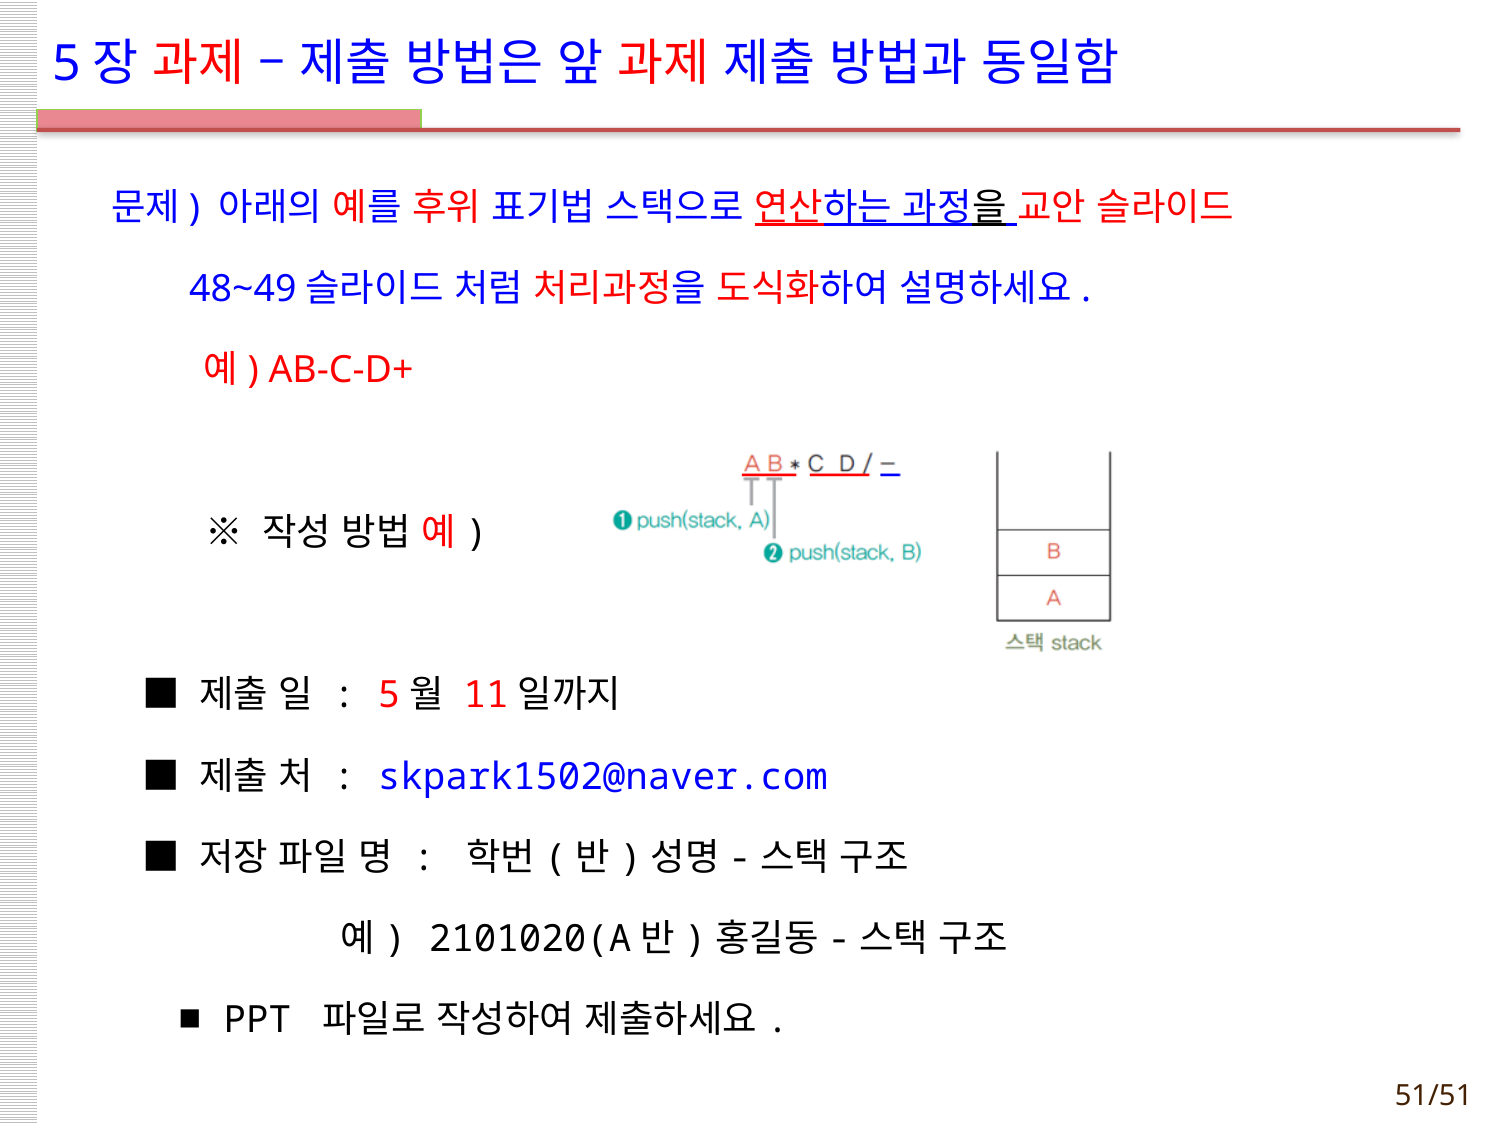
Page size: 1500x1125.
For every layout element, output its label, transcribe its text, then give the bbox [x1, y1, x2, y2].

list 문제) 아래의 예를 후위 표기법 스택으로 연산하는 과정을 교안 슬라이드 48~49슬라이드 처럼 처리과정을 도식화하여 설명하세요. 예) AB-C-D+ ※ 작성 방법 예) ■ 제출 일 : 5월 11일까지 ■ 제출 처 : skpark1502@naver.com ■ 저장 파일 명 : 학번(반)성명-스택 구조 예) 2101020(A반)홍길동-스택 구조 ■ PPT 파일로 작성하여 제출하세요. [37, 152, 1463, 1091]
picture [596, 432, 1200, 666]
title 5장 과제 – 제출 방법은 앞 과제 제출 방법과 동일함 [37, 13, 1500, 109]
